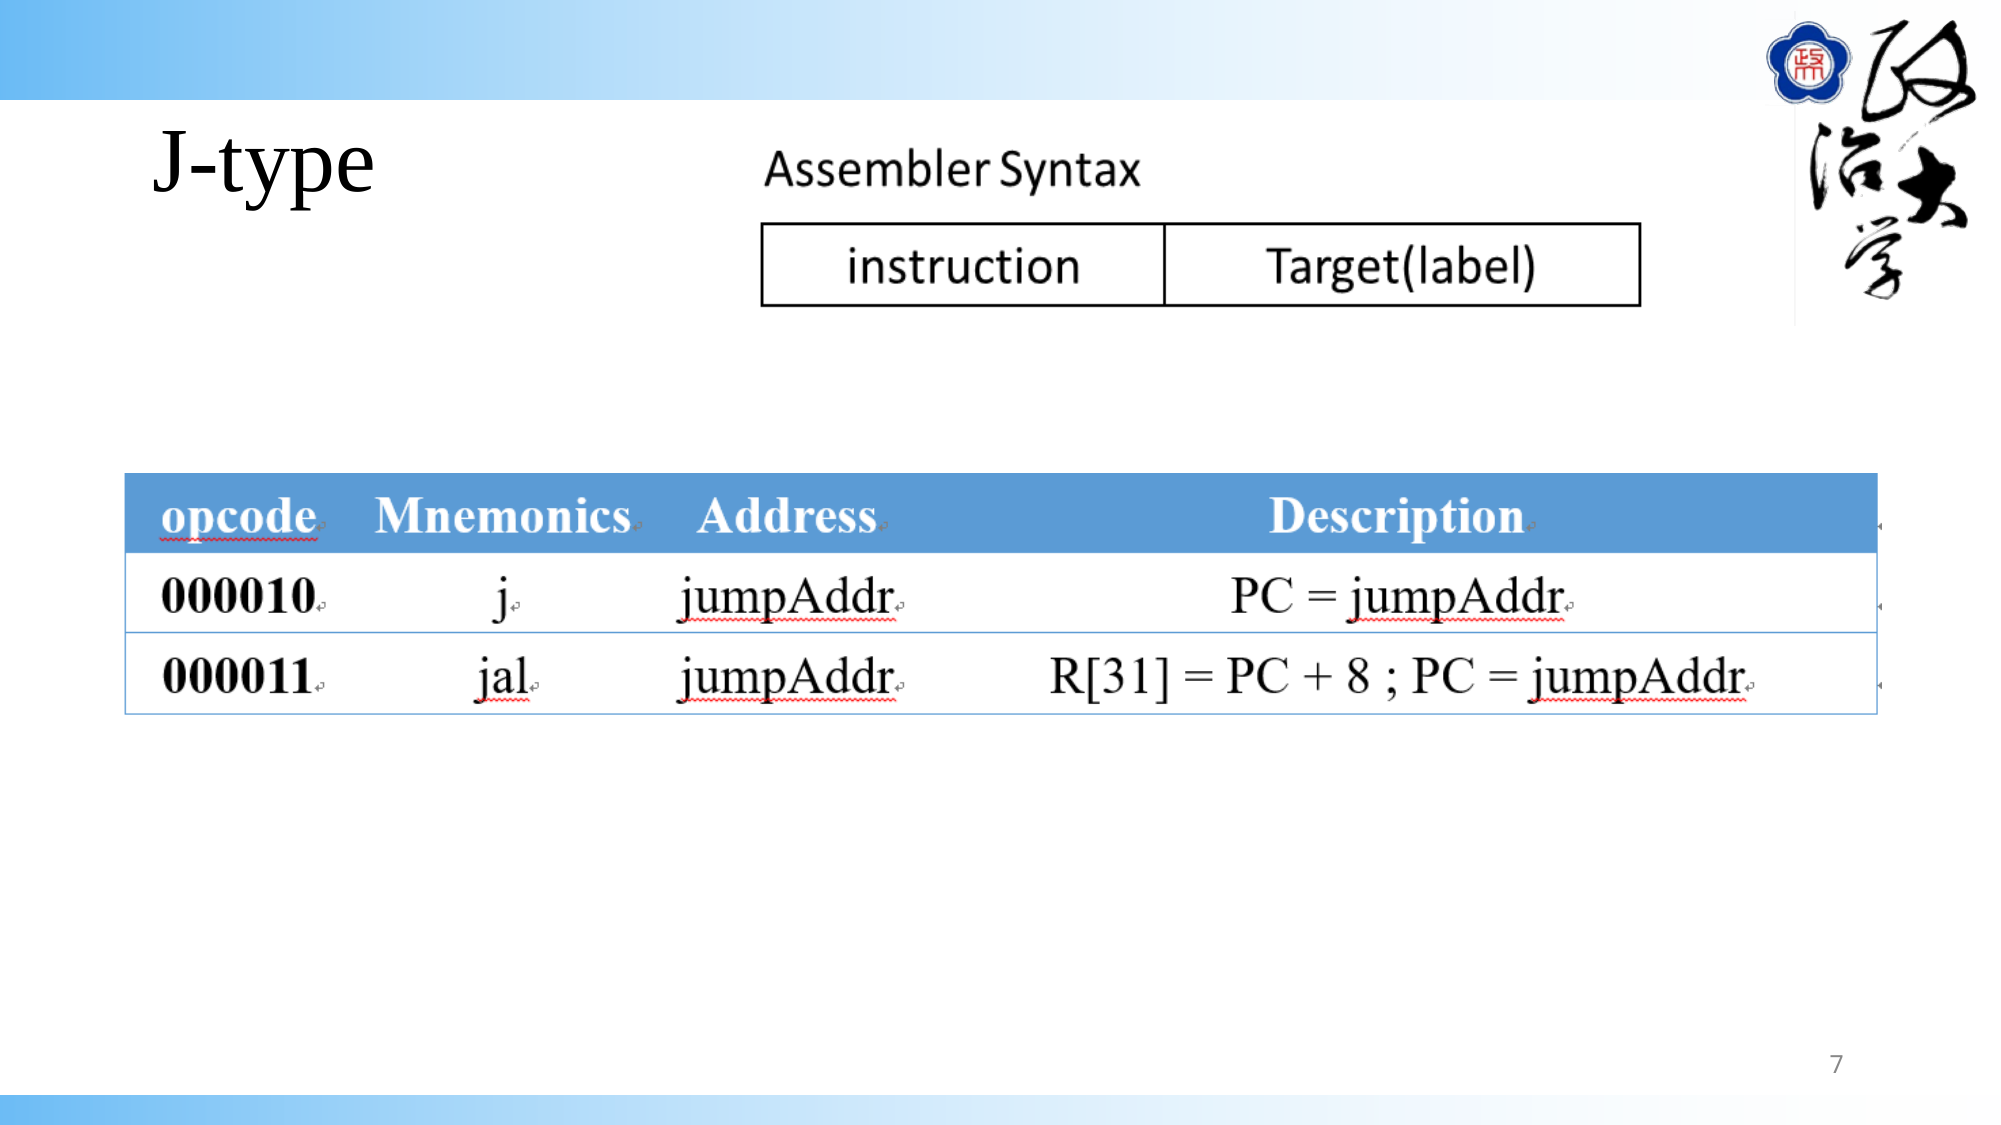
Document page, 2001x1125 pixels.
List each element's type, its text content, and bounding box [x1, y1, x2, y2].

title J-type [137, 52, 1863, 271]
picture [118, 473, 1882, 719]
picture [749, 11, 1983, 332]
